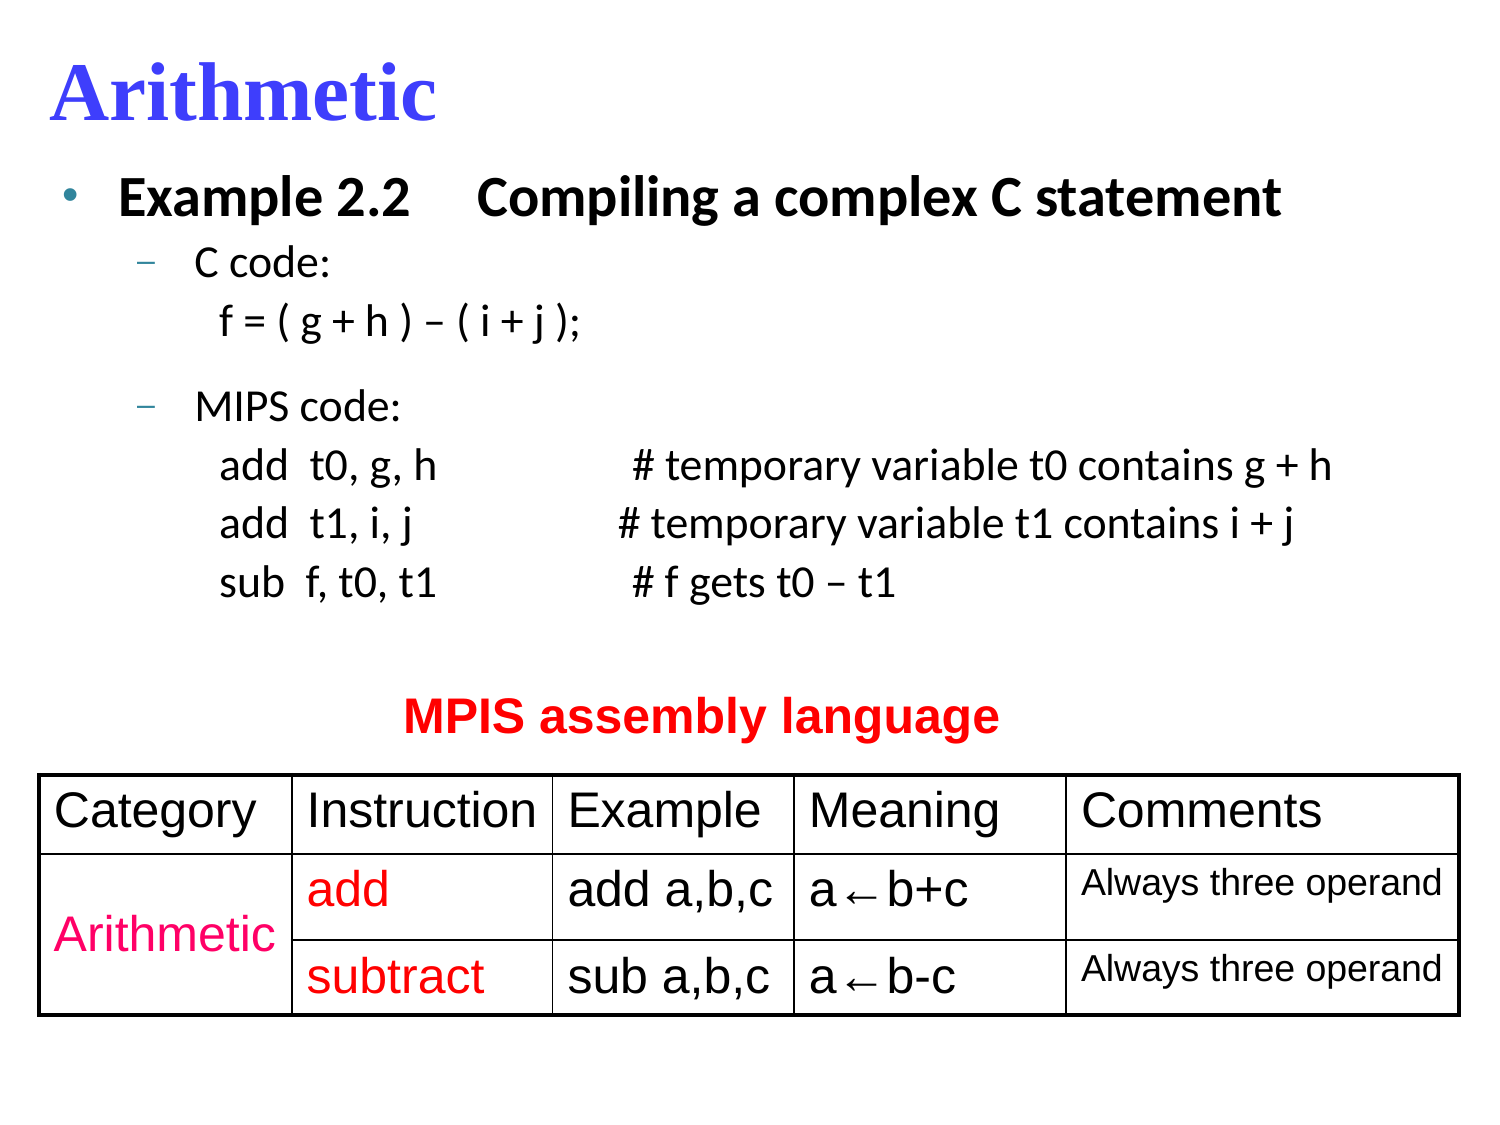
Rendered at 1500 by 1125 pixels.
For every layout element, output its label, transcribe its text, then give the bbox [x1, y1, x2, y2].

title Arithmetic [34, 8, 1326, 166]
table_cell Arithmetic [41, 855, 291, 1013]
table_header Example [553, 777, 793, 853]
list Example 2.2 Compiling a complex C statement C code: f = ( g + h ) – ( i + j ); MIPS code: add t0, g, h # temporary variable t0 contains g + h add t1, i, j # temporary variable t1 contains i + j sub f, t0, t1 # f gets t0 – t1 [47, 158, 1500, 677]
table_cell sub a,b,c [553, 941, 793, 1013]
table_cell subtract [293, 941, 552, 1013]
table_cell a←b+c [795, 855, 1065, 939]
table_cell add [293, 855, 552, 939]
text_box MPIS assembly language [313, 676, 1016, 751]
table_cell Always three operand [1067, 855, 1457, 939]
table_cell add a,b,c [553, 855, 793, 939]
table_header Category [41, 777, 291, 853]
table_header Comments [1067, 777, 1457, 853]
table_header Instruction [293, 777, 552, 853]
table_header Meaning [795, 777, 1065, 853]
table_cell a←b-c [795, 941, 1065, 1013]
table_cell Always three operand [1067, 941, 1457, 1013]
